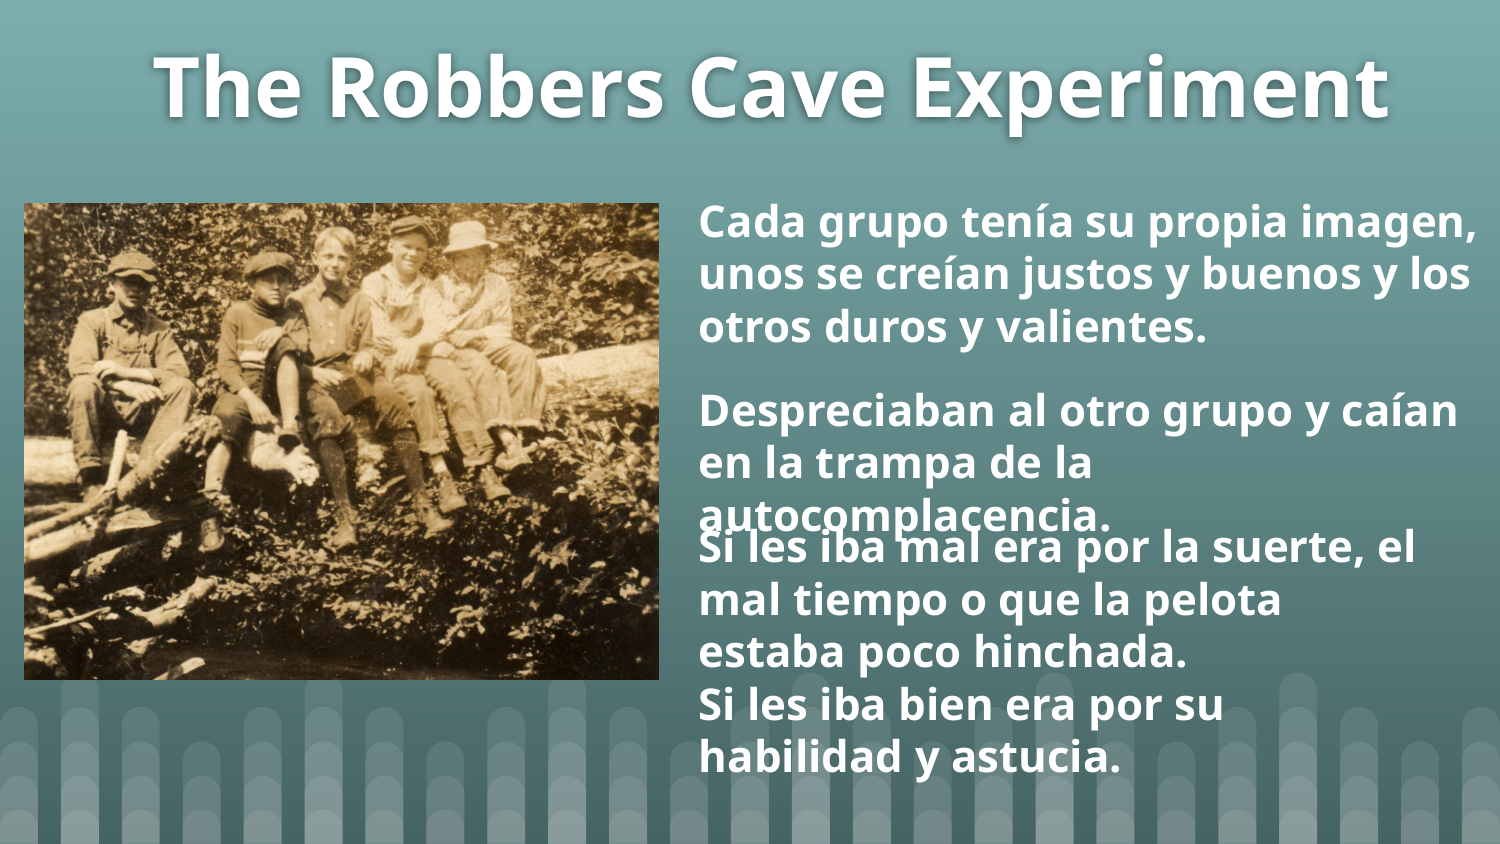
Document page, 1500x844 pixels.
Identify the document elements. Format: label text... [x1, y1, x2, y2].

title The Robbers Cave Experiment [87, 0, 1456, 179]
text_box Cada grupo tenía su propia imagen, unos se creían justos y buenos y los otros duros y valientes. [683, 178, 1500, 366]
text_box Si les iba mal era por la suerte, el mal tiempo o que la pelota estaba poco hinchada. Si les iba bien era por su habilidad y astucia. [683, 504, 1442, 797]
text_box Despreciaban al otro grupo y caían en la trampa de la autocomplacencia. [683, 367, 1479, 556]
picture [24, 203, 660, 680]
